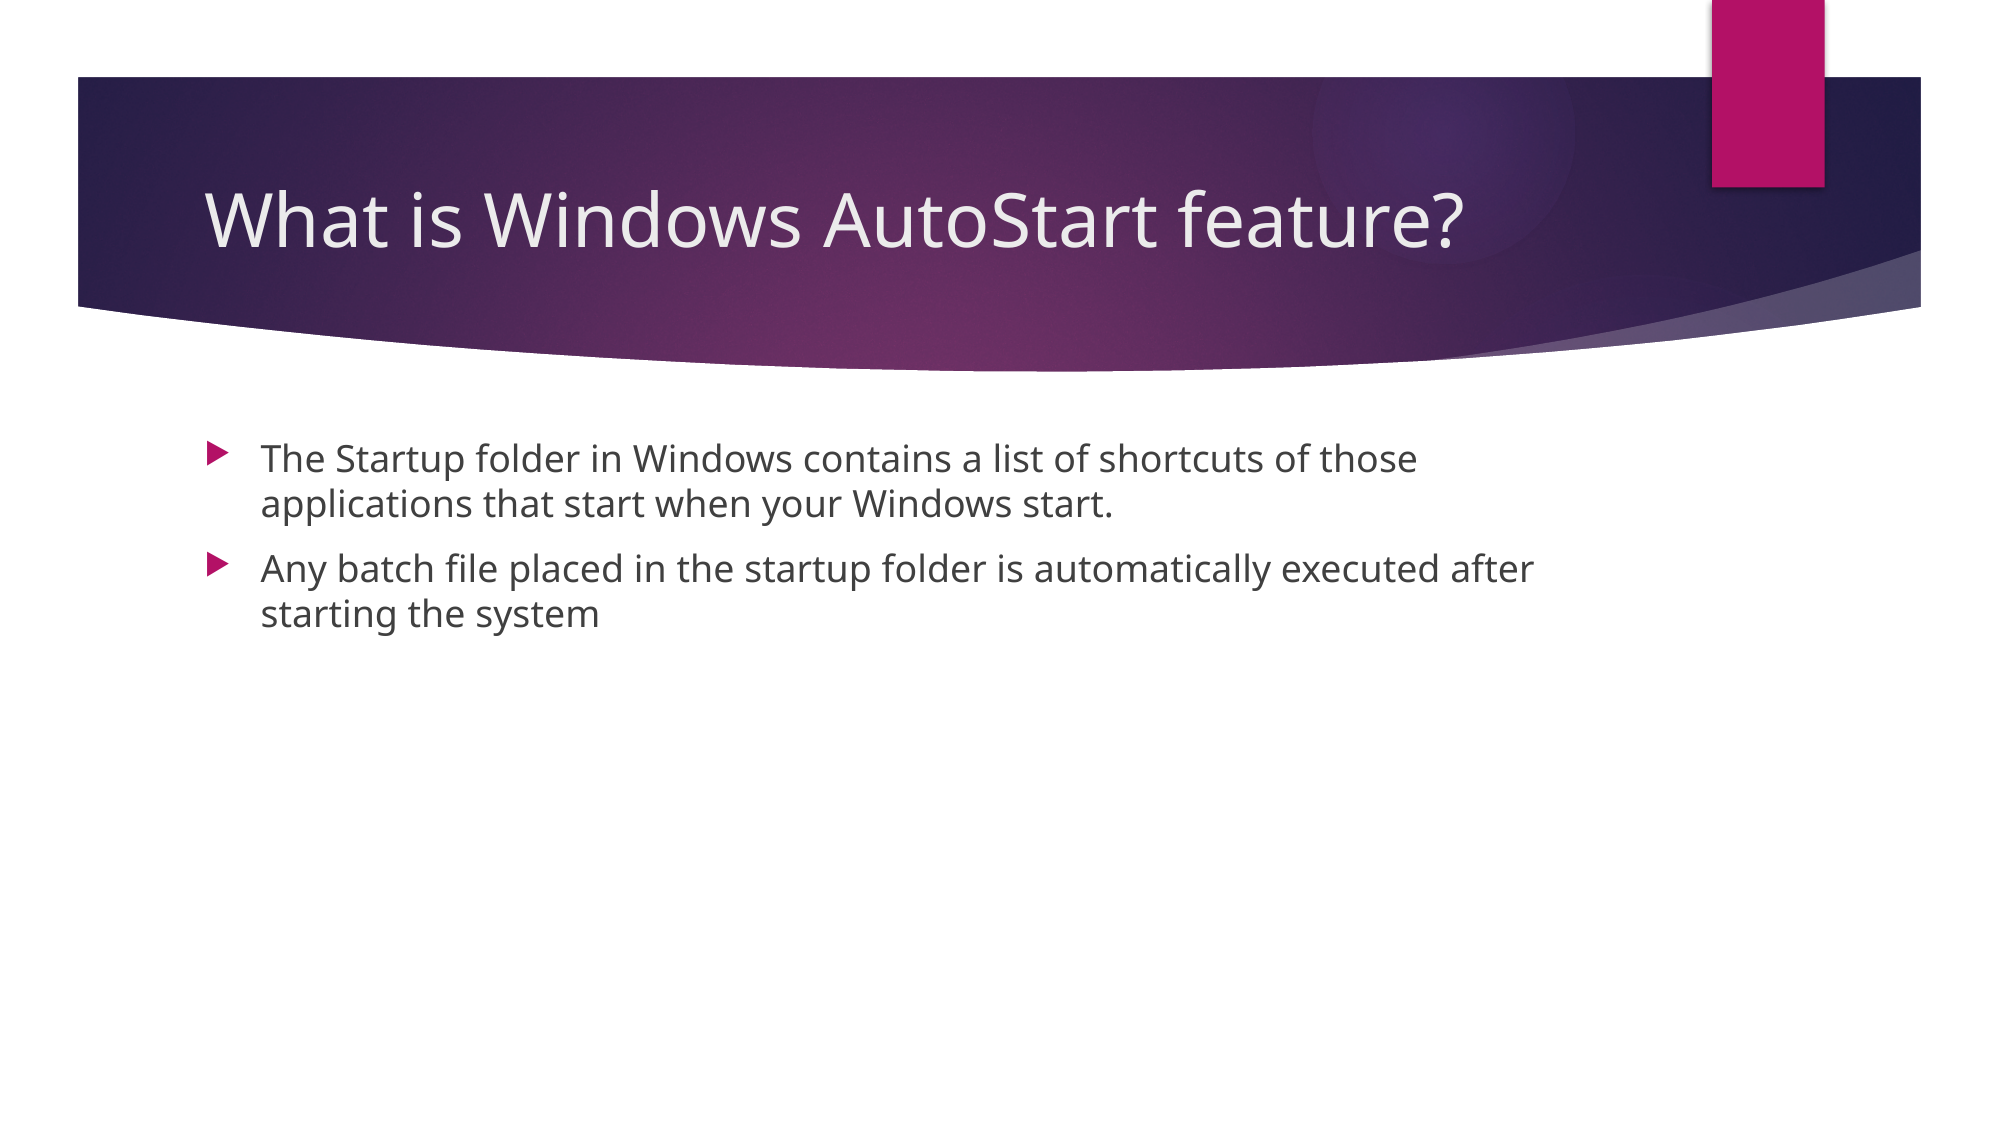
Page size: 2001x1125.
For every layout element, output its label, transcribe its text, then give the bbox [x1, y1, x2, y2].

title What is Windows AutoStart feature? [189, 159, 1627, 276]
list The Startup folder in Windows contains a list of shortcuts of those applications that start when your Windows start. Any batch file placed in the startup folder is automatically executed after starting the system [189, 427, 1638, 988]
